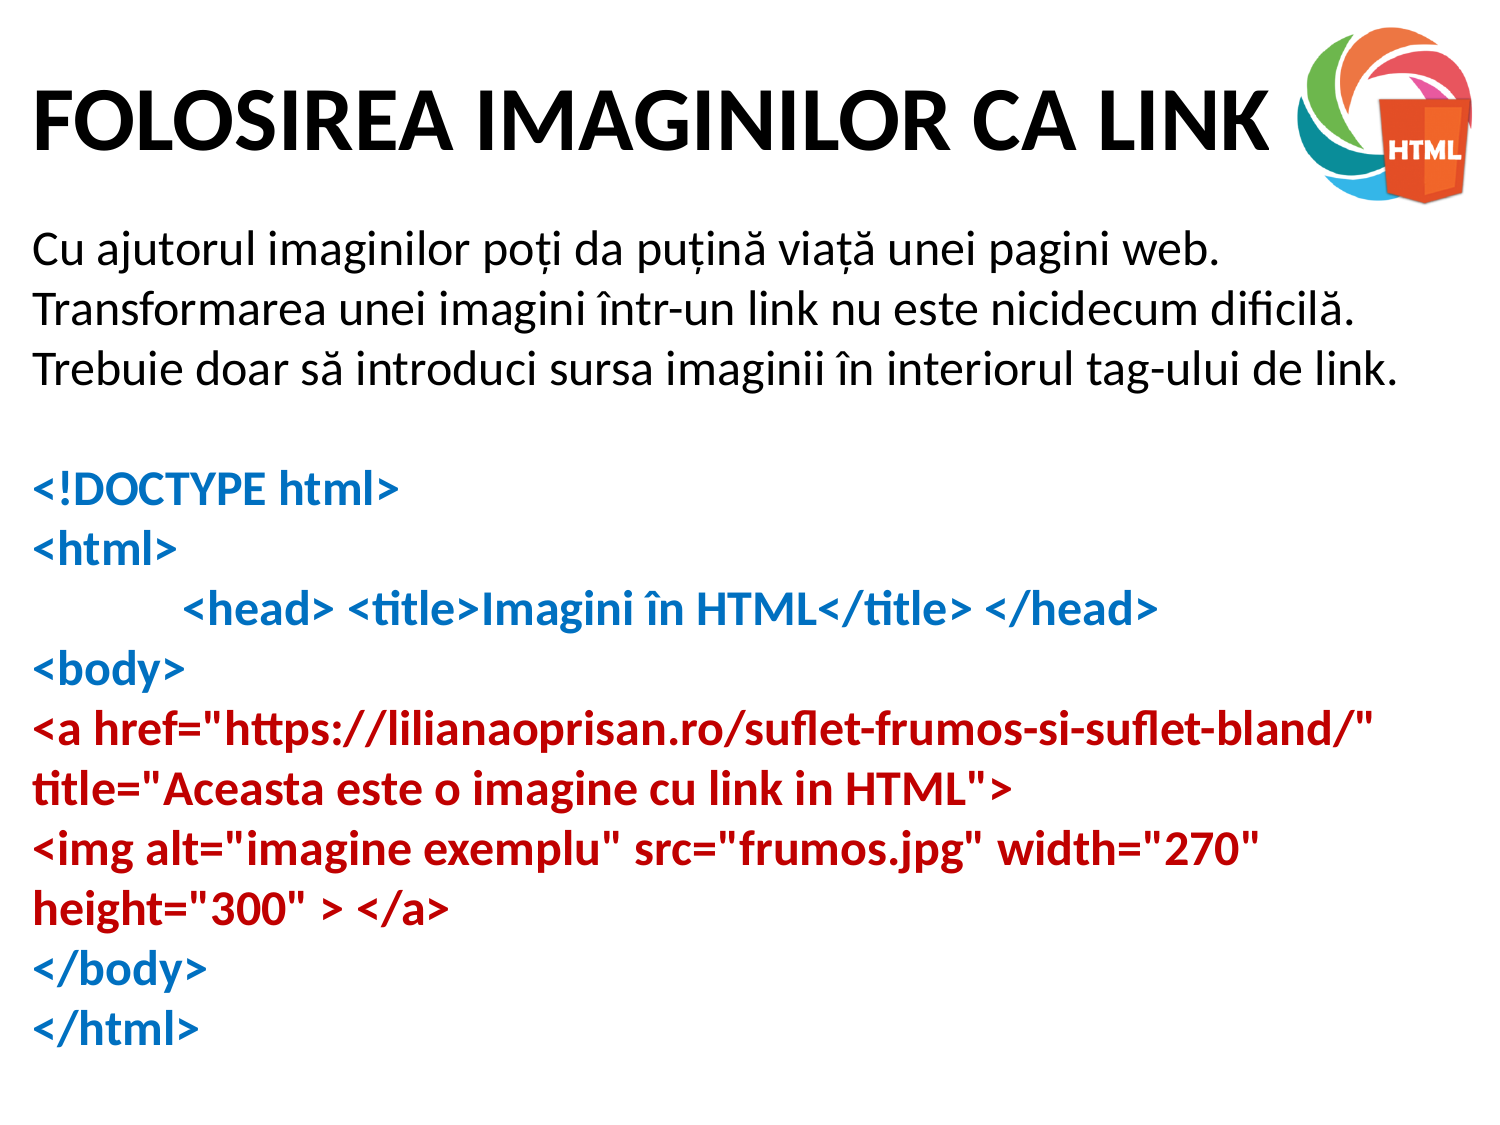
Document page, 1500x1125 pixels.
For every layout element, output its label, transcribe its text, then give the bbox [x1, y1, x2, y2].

title FOLOSIREA IMAGINILOR CA LINK [0, 19, 1264, 209]
text_box Cu ajutorul imaginilor poți da puțină viață unei pagini web. Transformarea unei imagini într-un link nu este nicidecum dificilă. Trebuie doar să introduci sursa imaginii în interiorul tag-ului de link. <!DOCTYPE html> <html> <head> <title>Imagini în HTML</title> </head> <body> <a href="https://lilianaoprisan.ro/suflet-frumos-si-suflet-bland/" title="Aceasta este o imagine cu link in HTML"> <img alt="imagine exemplu" src="frumos.jpg" width="270" height="300" > </a> </body> </html> [17, 208, 1500, 1063]
picture [1269, 0, 1500, 231]
